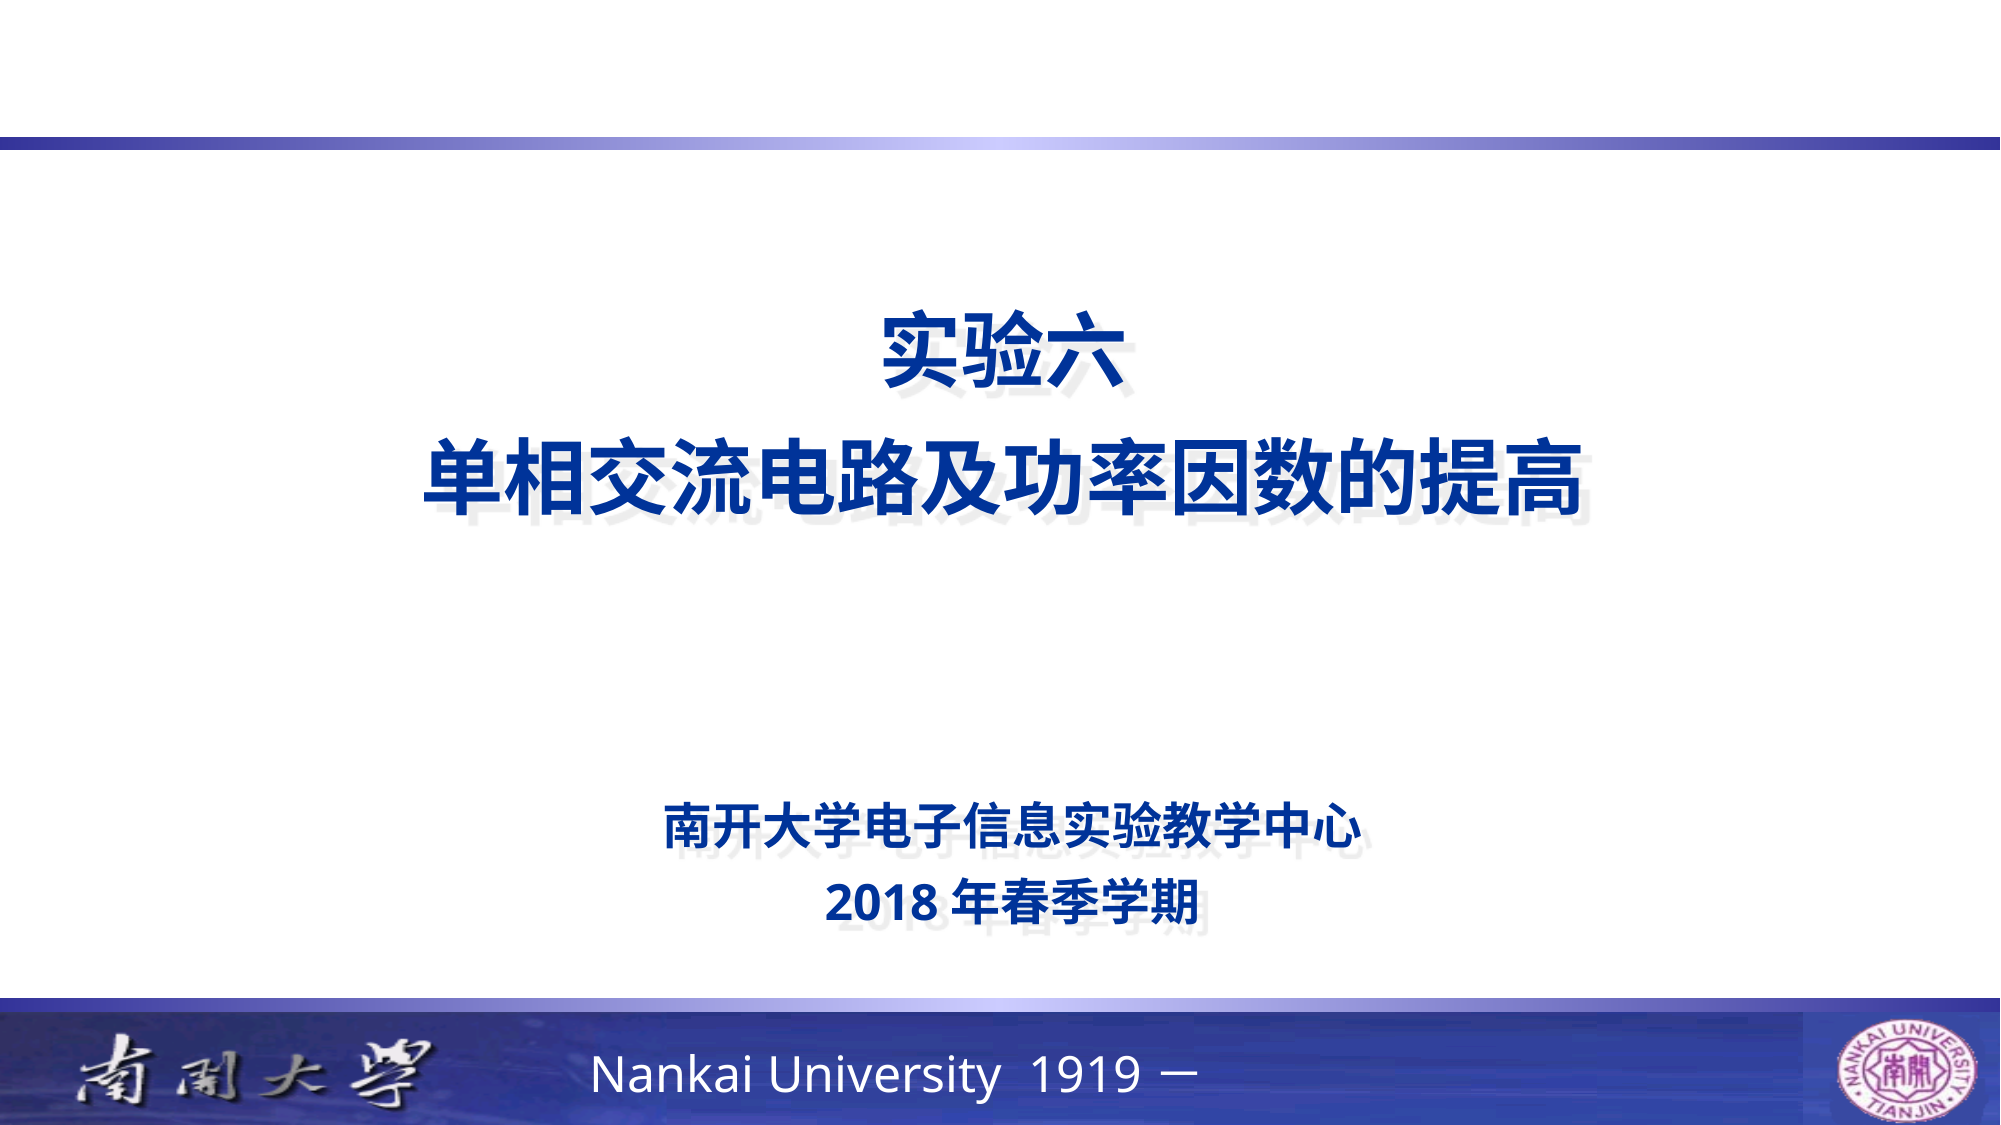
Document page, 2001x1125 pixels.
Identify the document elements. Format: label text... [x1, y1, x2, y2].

list 实验六 单相交流电路及功率因数的提高 南开大学电子信息实验教学中心 2018年春季学期 [347, 184, 1678, 949]
picture [0, 1011, 2000, 1125]
